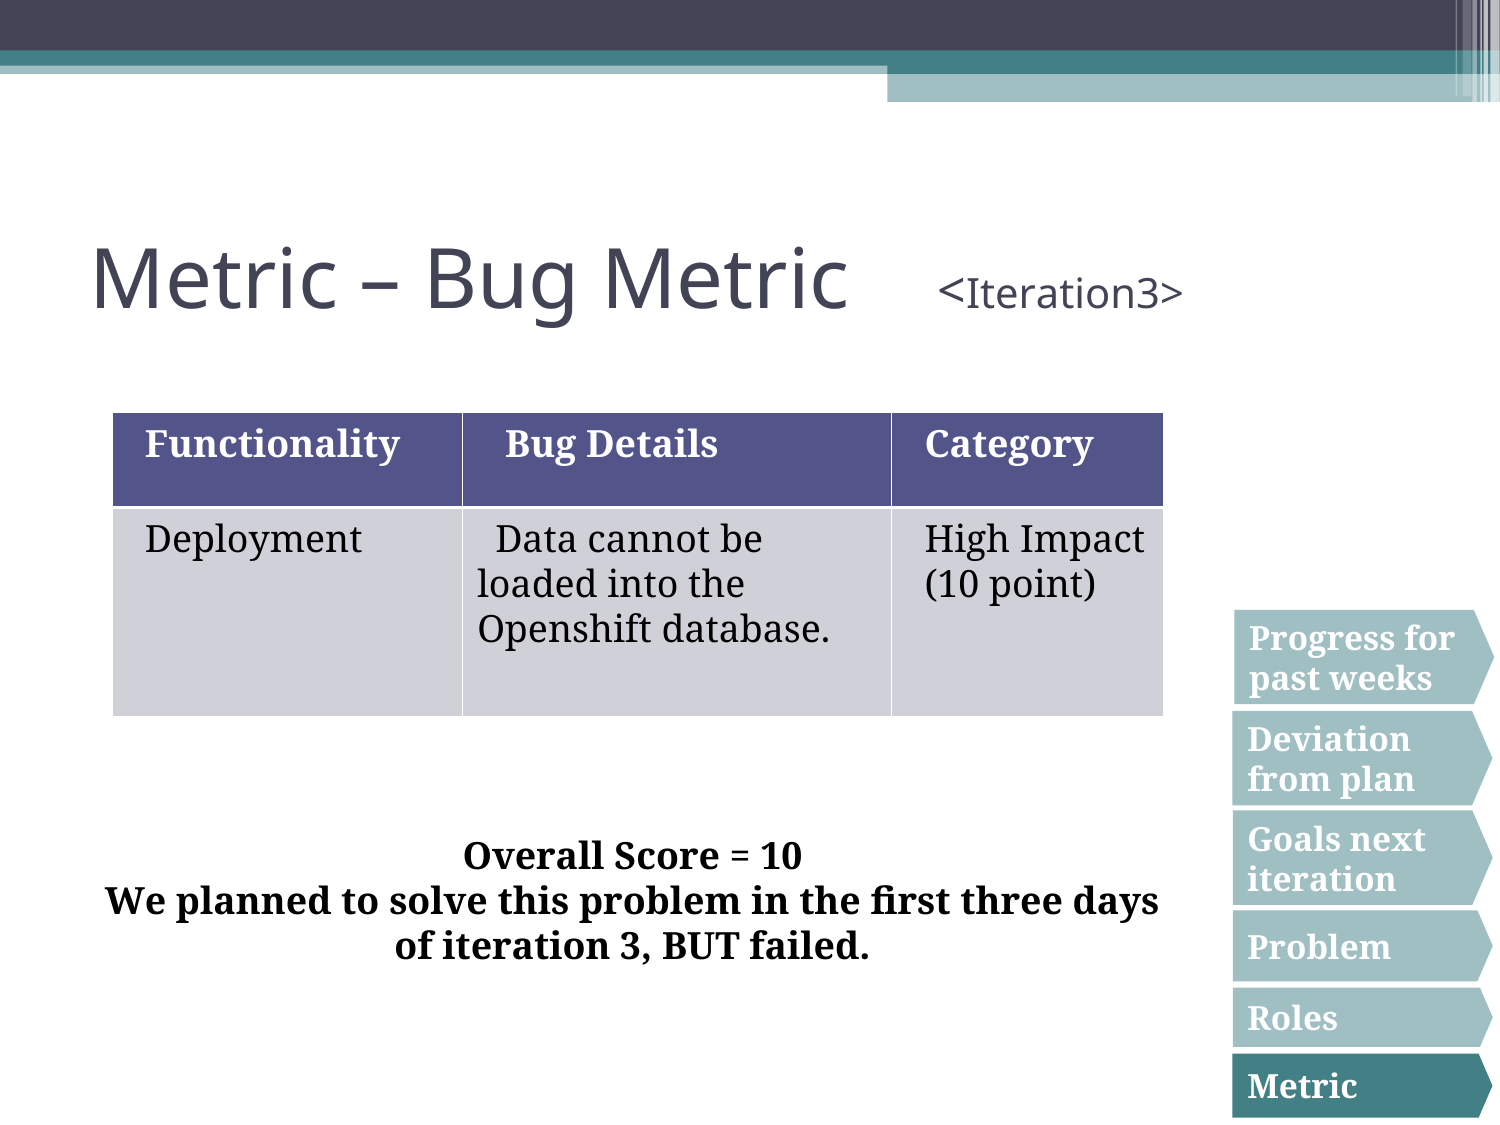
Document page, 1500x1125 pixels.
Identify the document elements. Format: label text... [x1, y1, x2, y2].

text_box Goals next iteration [1232, 810, 1493, 905]
table_header Category [892, 413, 1163, 506]
text_box Deviation from plan [1232, 710, 1493, 806]
text_box Roles [1232, 987, 1493, 1047]
table_cell Data cannot be loaded into the Openshift database. [463, 509, 891, 716]
table_header Functionality [113, 413, 462, 506]
table_cell High Impact (10 point) [892, 509, 1163, 716]
table_header Bug Details [463, 413, 891, 506]
text_box Progress for past weeks [1234, 609, 1495, 705]
title Metric – Bug Metric <Iteration3> [75, 187, 1425, 363]
text_box Overall Score = 10 We planned to solve this problem in the first three days of iteration 3, BUT failed. [76, 824, 1189, 1065]
text_box Metric [1232, 1053, 1493, 1118]
table_cell Deployment [113, 509, 462, 716]
text_box Problem [1232, 910, 1493, 982]
